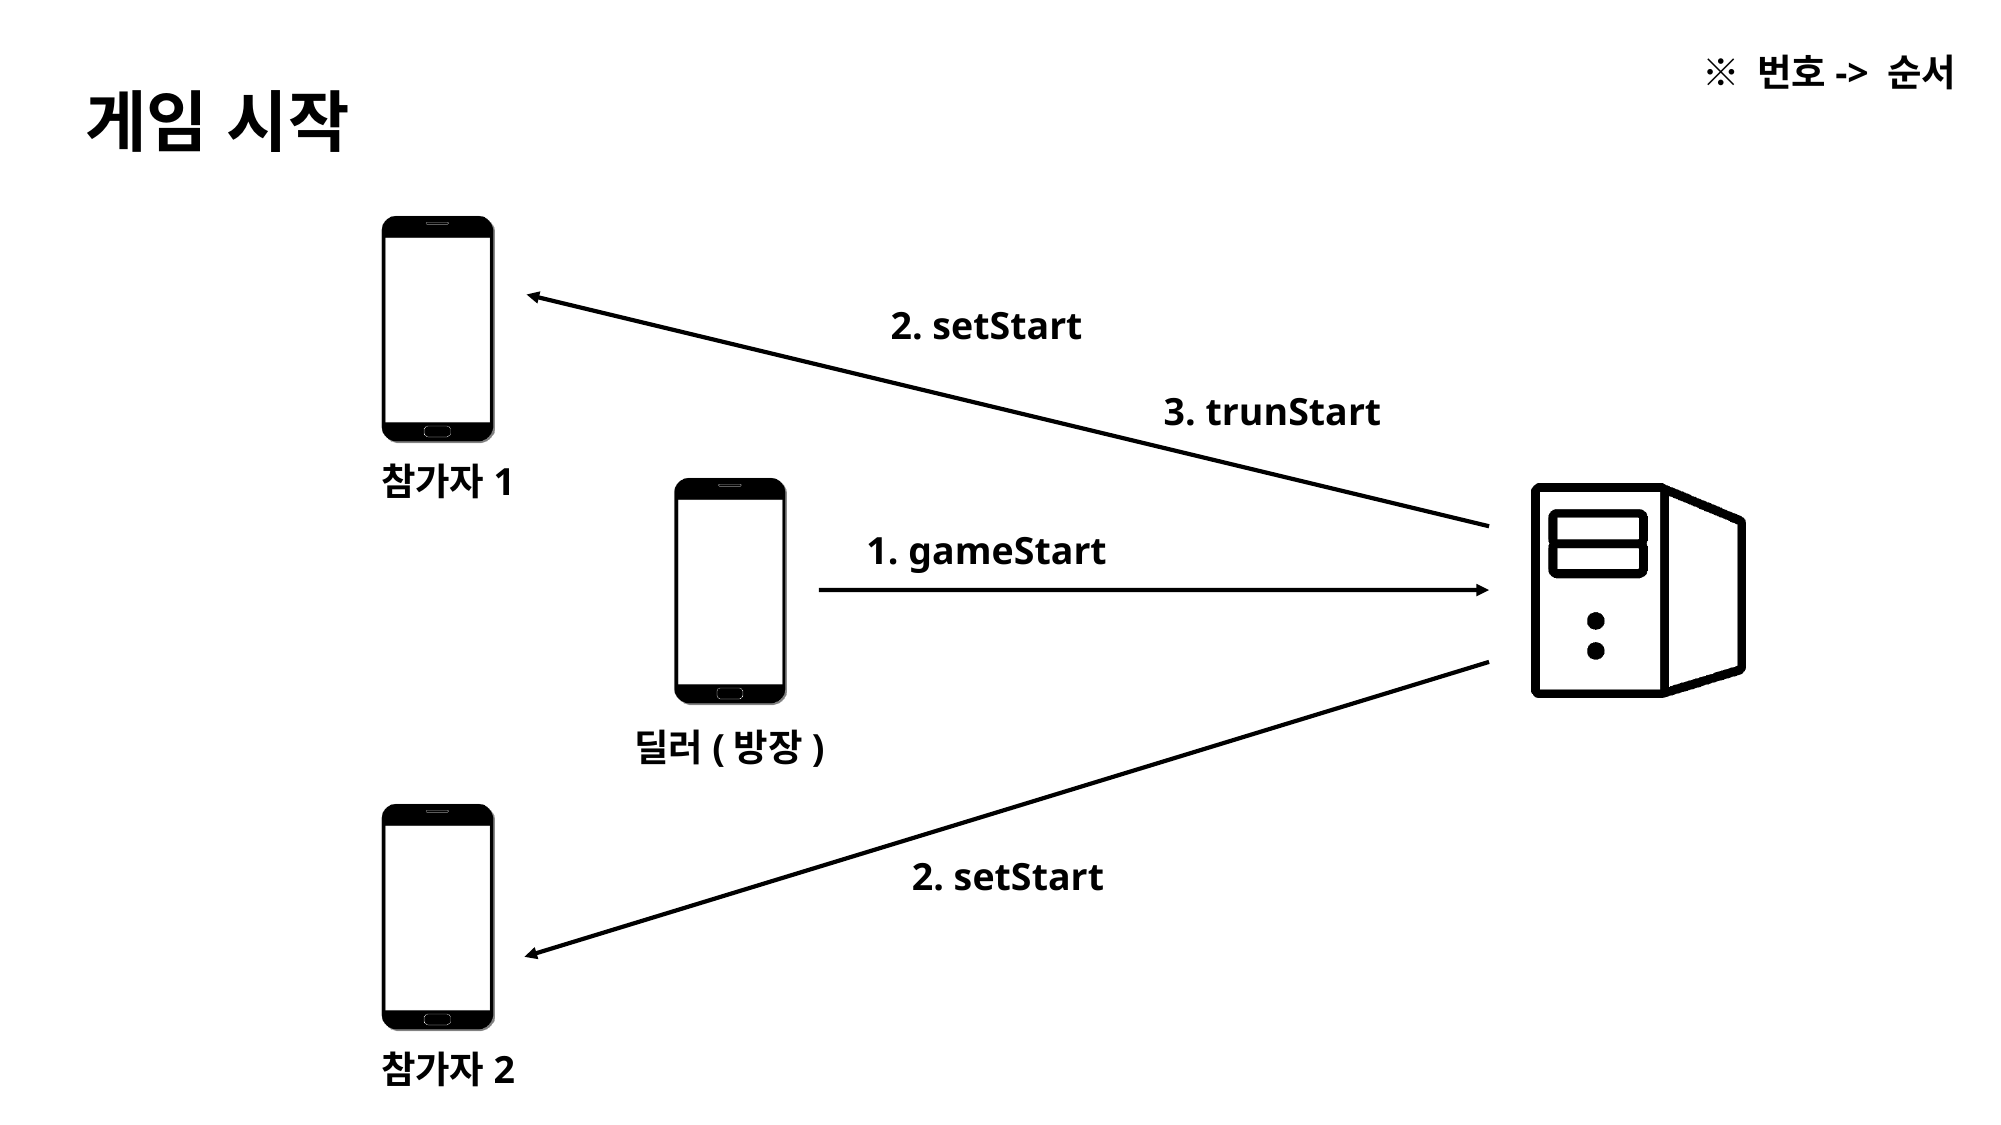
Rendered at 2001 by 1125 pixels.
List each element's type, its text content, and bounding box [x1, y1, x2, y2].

text_box 게임 시작 [70, 72, 625, 167]
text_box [624, 527, 835, 661]
text_box ※ 번호-> 순서 [1687, 41, 1972, 102]
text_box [524, 661, 1490, 957]
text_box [526, 294, 1490, 527]
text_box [347, 201, 531, 511]
picture [1531, 483, 1746, 698]
text_box 1. gameStart [851, 527, 1122, 580]
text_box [347, 789, 531, 1099]
